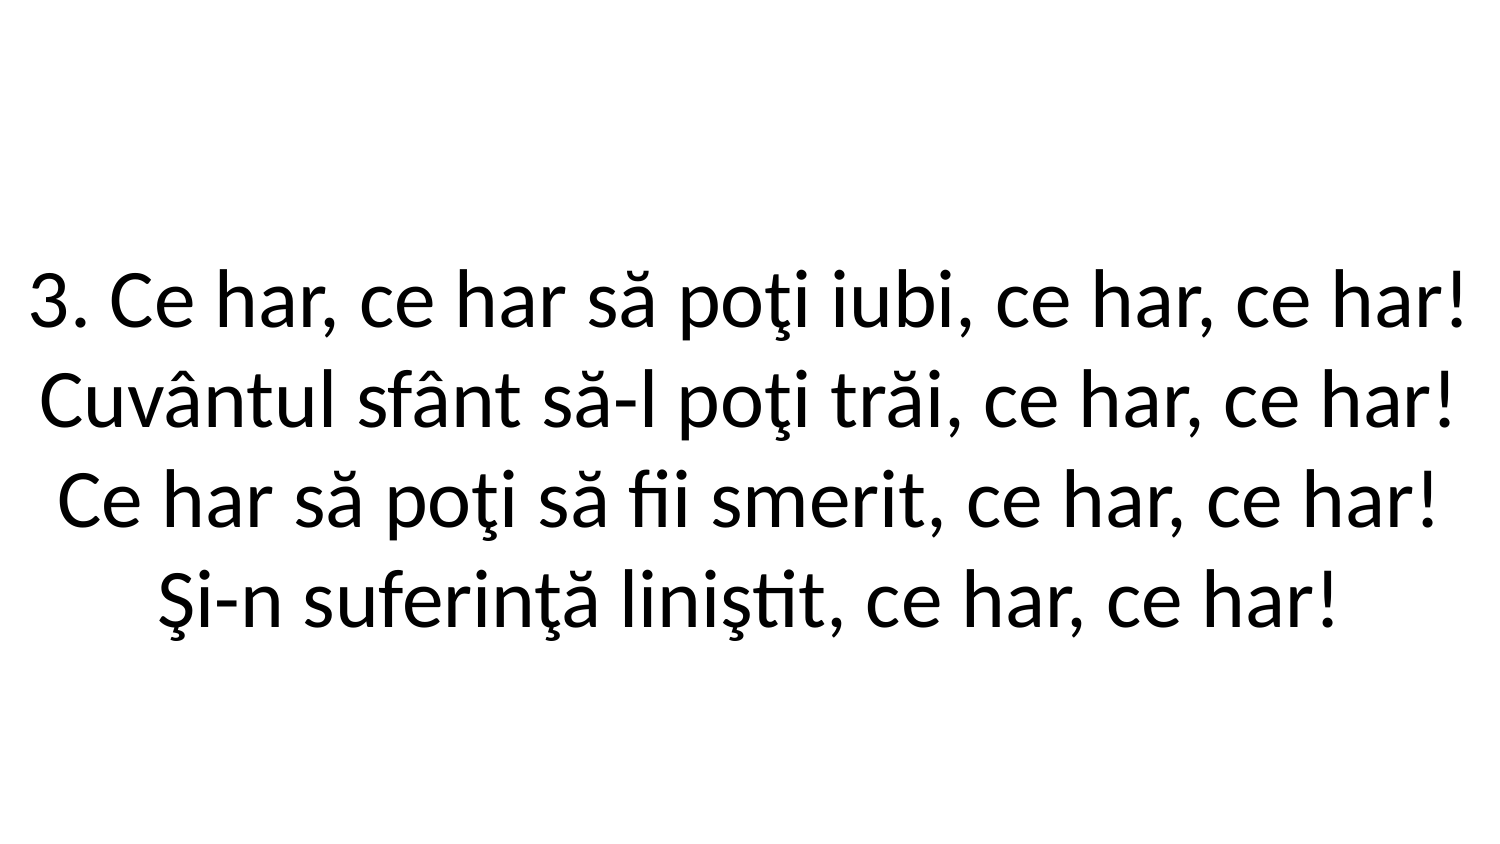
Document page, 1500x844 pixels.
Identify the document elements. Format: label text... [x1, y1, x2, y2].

text_box 3. Ce har, ce har să poţi iubi, ce har, ce har! Cuvântul sfânt să-l poţi trăi, ce har, ce har! Ce har să poţi să fii smerit, ce har, ce har! Şi-n suferinţă liniştit, ce har, ce har! [13, 192, 1487, 652]
